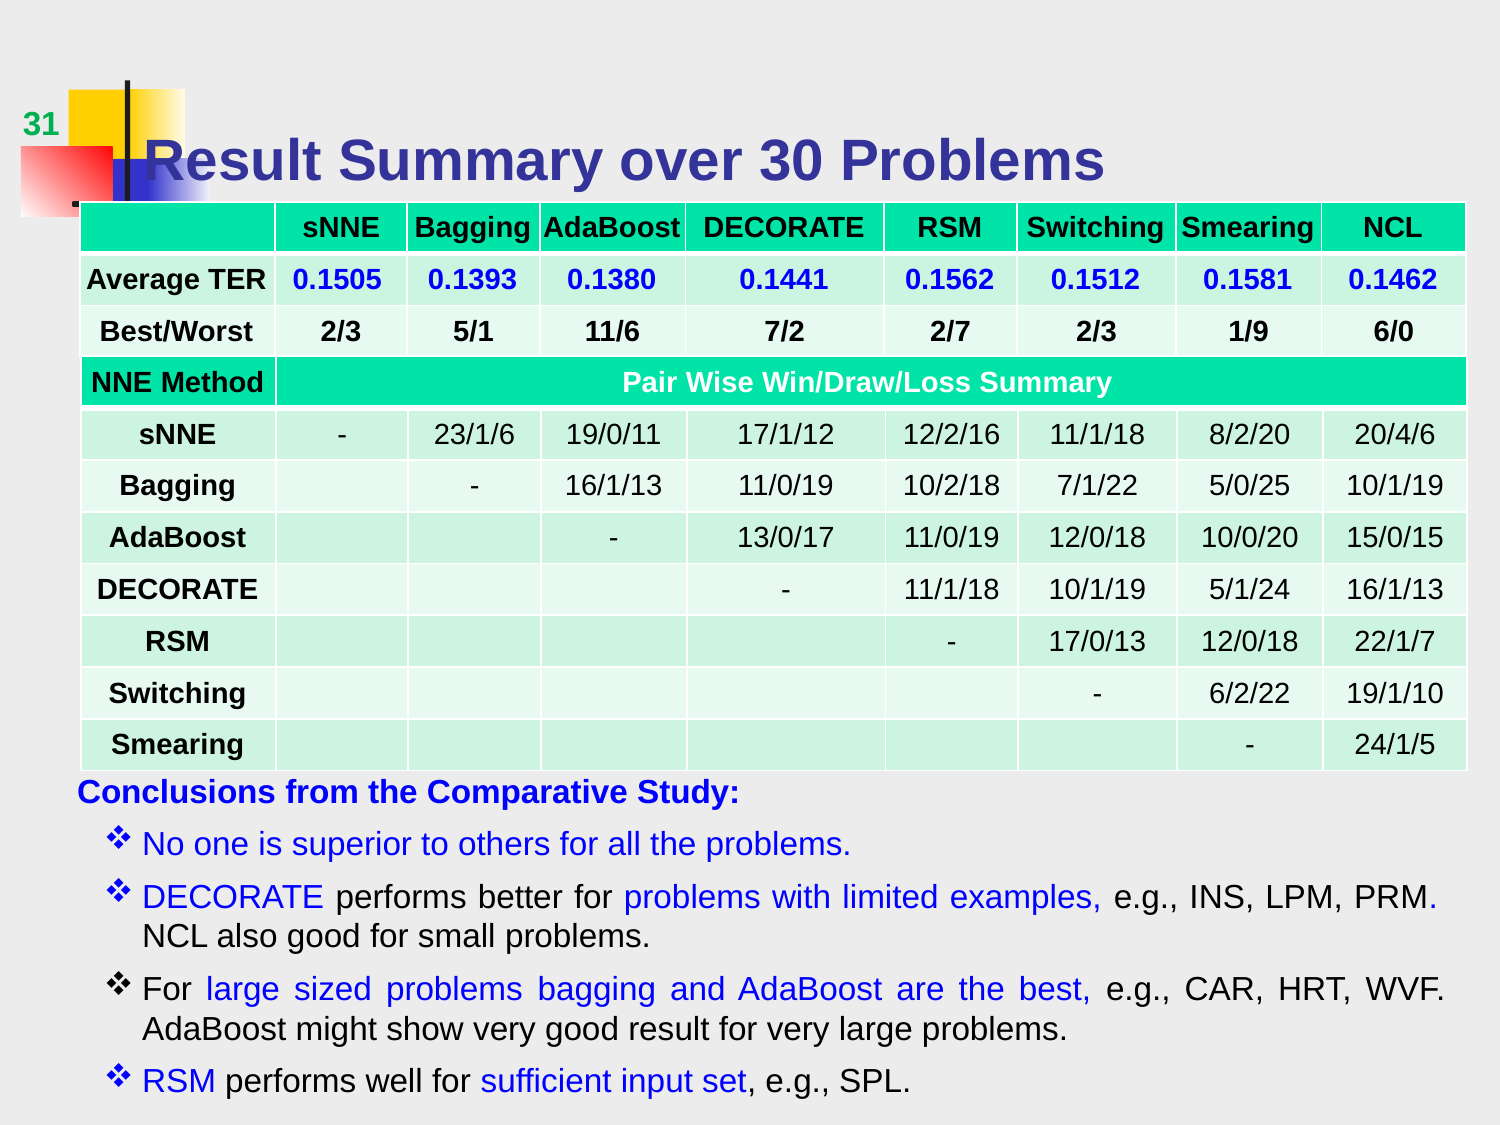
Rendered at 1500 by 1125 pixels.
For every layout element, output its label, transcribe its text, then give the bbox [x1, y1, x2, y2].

table_cell [277, 564, 407, 614]
table_cell - [409, 461, 540, 511]
table_cell [277, 616, 407, 666]
table_cell Best/Worst [81, 306, 274, 355]
table_cell 11/6 [541, 306, 685, 355]
table_cell 0.1581 [1177, 256, 1321, 305]
table_cell [277, 668, 407, 718]
table_cell 0.1462 [1322, 256, 1465, 305]
table_header Smearing [1177, 203, 1321, 251]
table_cell 10/1/19 [1324, 461, 1466, 511]
table_cell Smearing [82, 720, 275, 770]
table_cell 23/1/6 [409, 411, 540, 459]
table_header [81, 203, 274, 251]
table_cell 10/2/18 [886, 461, 1017, 511]
table_cell 7/2 [686, 306, 883, 355]
table_cell 13/0/17 [688, 513, 885, 563]
table_cell 12/0/18 [1178, 616, 1322, 666]
table_cell 11/0/19 [886, 513, 1017, 563]
table_cell [688, 668, 885, 718]
table_cell 11/1/18 [886, 564, 1017, 614]
table_cell 0.1380 [541, 256, 685, 305]
table_cell 6/0 [1322, 306, 1465, 355]
table_cell 16/1/13 [1324, 564, 1466, 614]
table_cell [886, 668, 1017, 718]
table_cell [277, 513, 407, 563]
table_cell [886, 720, 1017, 770]
table_header NNE Method [82, 357, 275, 405]
table_cell 2/7 [885, 306, 1016, 355]
table_cell - [886, 616, 1017, 666]
table_cell 0.1441 [686, 256, 883, 305]
table_cell 8/2/20 [1178, 411, 1322, 459]
table_cell RSM [82, 616, 275, 666]
table_cell 17/0/13 [1019, 616, 1176, 666]
table_cell 24/1/5 [1324, 720, 1466, 770]
table_cell 19/1/10 [1324, 668, 1466, 718]
table_cell 2/3 [276, 306, 406, 355]
table_cell [277, 720, 407, 770]
table_cell Bagging [82, 461, 275, 511]
table_cell 5/1/24 [1178, 564, 1322, 614]
table_cell 11/1/18 [1019, 411, 1176, 459]
table_cell - [277, 411, 407, 459]
table_cell 10/1/19 [1019, 564, 1176, 614]
table_cell Average TER [81, 256, 274, 305]
table_cell 20/4/6 [1324, 411, 1466, 459]
table_cell - [542, 513, 686, 563]
table_cell DECORATE [82, 564, 275, 614]
table_cell 15/0/15 [1324, 513, 1466, 563]
table_cell 12/2/16 [886, 411, 1017, 459]
table_cell - [1019, 668, 1176, 718]
table_cell - [688, 564, 885, 614]
table_cell sNNE [82, 411, 275, 459]
table_cell 22/1/7 [1324, 616, 1466, 666]
table_cell 2/3 [1018, 306, 1175, 355]
table_header sNNE [276, 203, 406, 251]
table_cell [409, 616, 540, 666]
table_cell 17/1/12 [688, 411, 885, 459]
table_header AdaBoost [541, 203, 685, 251]
table_cell 7/1/22 [1019, 461, 1176, 511]
table_cell [409, 668, 540, 718]
table_cell [409, 720, 540, 770]
table_cell 10/0/20 [1178, 513, 1322, 563]
table_cell 0.1393 [408, 256, 539, 305]
title Result Summary over 30 Problems [128, 114, 1451, 201]
table_cell 0.1562 [885, 256, 1016, 305]
table_cell [542, 564, 686, 614]
table_cell 6/2/22 [1178, 668, 1322, 718]
table_cell 5/1 [408, 306, 539, 355]
table_cell 0.1505 [276, 256, 406, 305]
table_cell 12/0/18 [1019, 513, 1176, 563]
table_cell [409, 564, 540, 614]
table_cell [688, 616, 885, 666]
table_cell - [1178, 720, 1322, 770]
table_cell 0.1512 [1018, 256, 1175, 305]
table_header Switching [1018, 203, 1175, 251]
table_cell [542, 668, 686, 718]
table_cell AdaBoost [82, 513, 275, 563]
table_cell 19/0/11 [542, 411, 686, 459]
table_cell [542, 720, 686, 770]
table_header Bagging [408, 203, 539, 251]
table_cell 16/1/13 [542, 461, 686, 511]
table_cell [688, 720, 885, 770]
table_header NCL [1322, 203, 1465, 251]
table_cell 5/0/25 [1178, 461, 1322, 511]
table_header Pair Wise Win/Draw/Loss Summary [277, 357, 1466, 405]
table_header RSM [885, 203, 1016, 251]
table_cell [542, 616, 686, 666]
text_box Conclusions from the Comparative Study: No one is superior to others for all the problems. DECORATE performs better for problems with limited examples, e.g., INS, LPM, PRM. NCL also good for small problems. For large sized problems bagging and AdaBoost are the best, e.g., CAR, HRT, WVF. AdaBoost might show very good result for very large problems. RSM performs well for sufficient input set, e.g., SPL. [62, 762, 1475, 1107]
table_cell [409, 513, 540, 563]
table_cell [277, 461, 407, 511]
table_header DECORATE [686, 203, 883, 251]
table_cell Switching [82, 668, 275, 718]
table_cell [1019, 720, 1176, 770]
table_cell 1/9 [1177, 306, 1321, 355]
slide_number 31 [0, 99, 76, 151]
table_cell 11/0/19 [688, 461, 885, 511]
